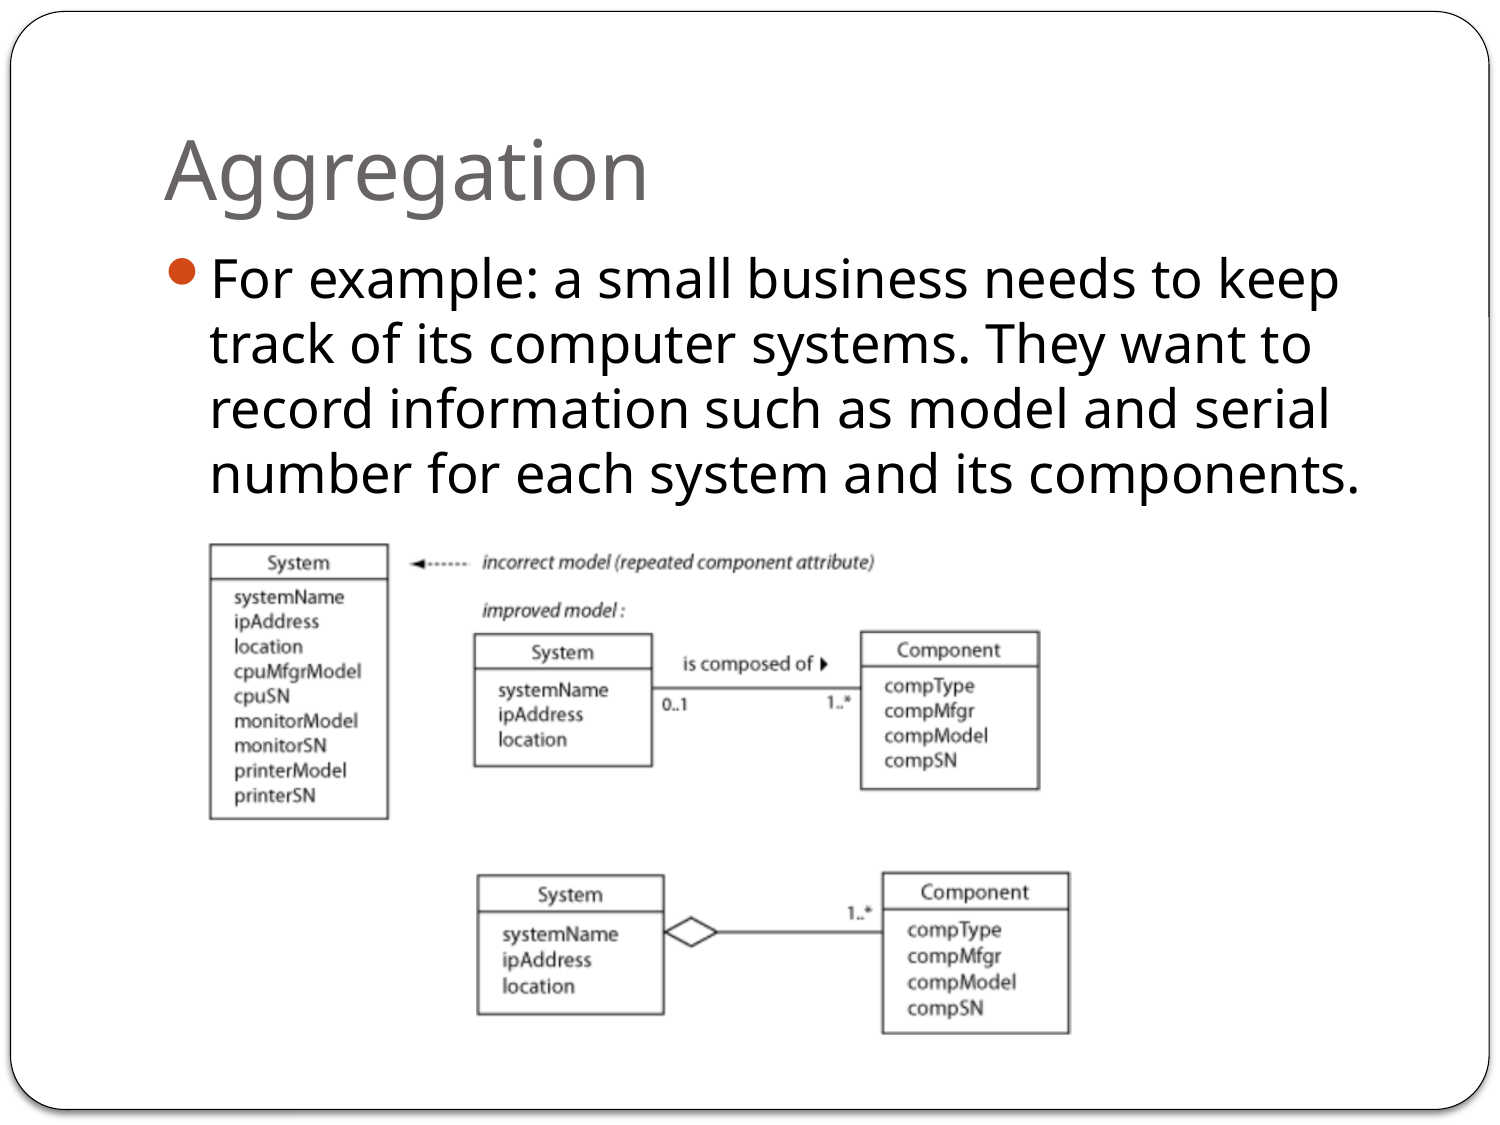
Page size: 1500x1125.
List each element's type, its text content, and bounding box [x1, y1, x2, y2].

list For example: a small business needs to keep track of its computer systems. They want to record information such as model and serial number for each system and its components. [150, 237, 1425, 988]
title Aggregation [150, 45, 1425, 233]
picture [449, 849, 1134, 1059]
picture [174, 524, 1076, 826]
